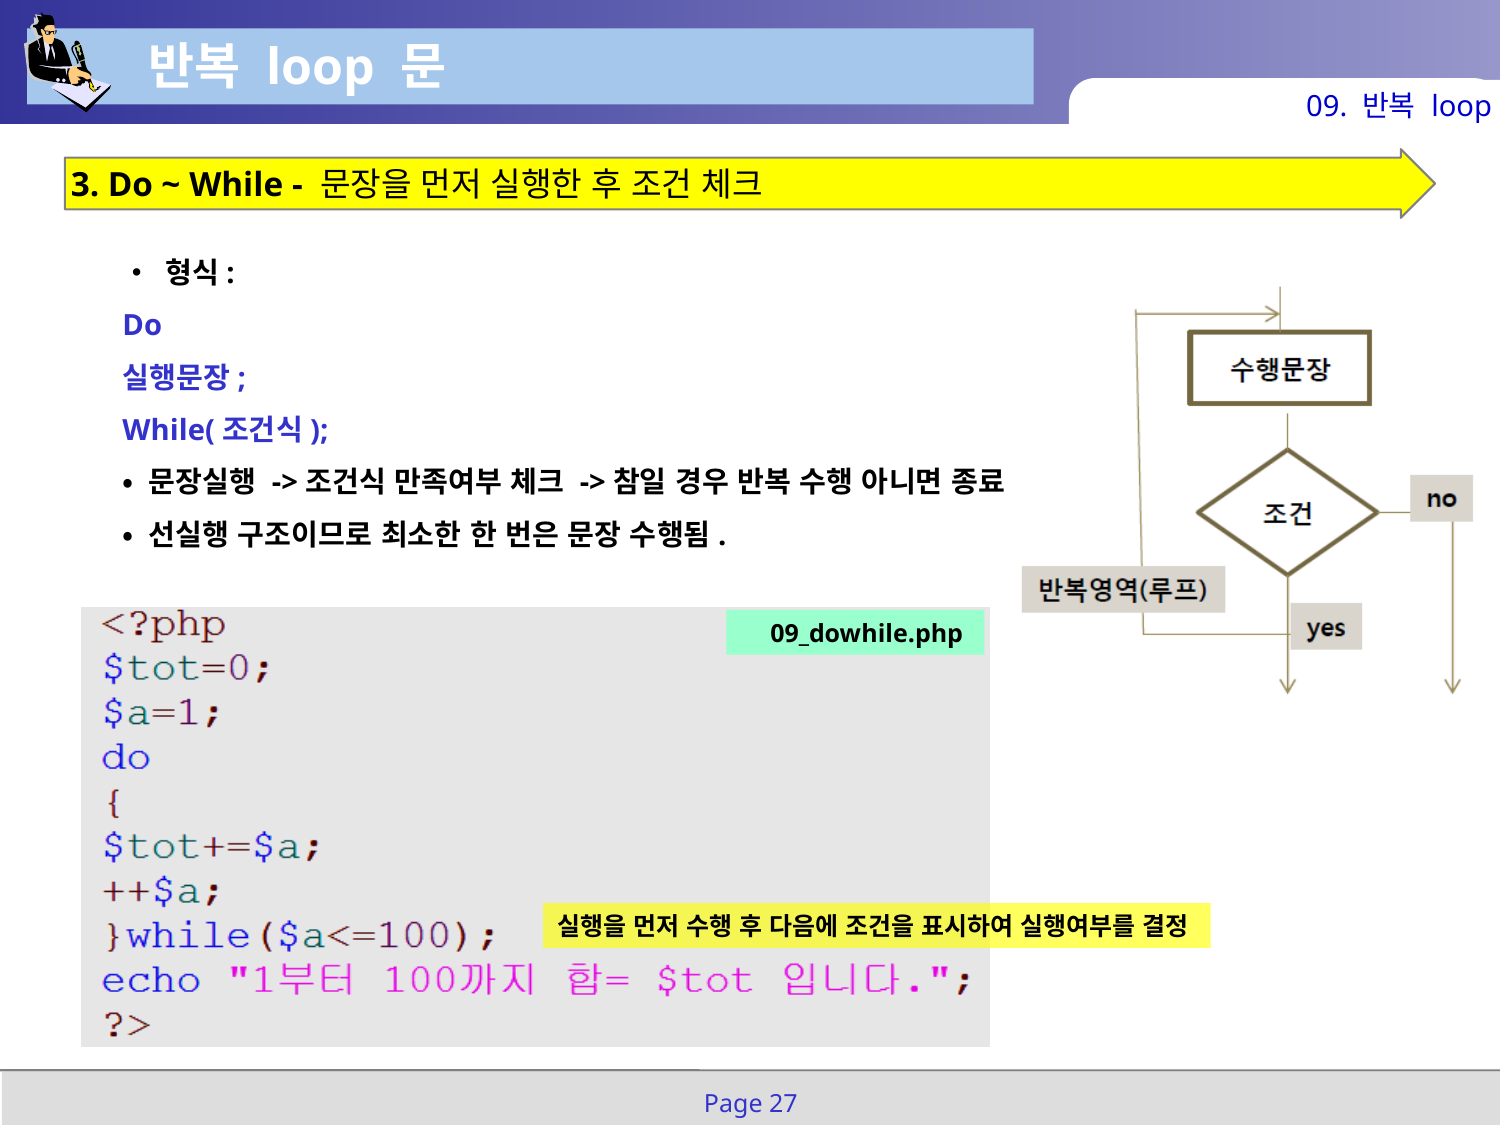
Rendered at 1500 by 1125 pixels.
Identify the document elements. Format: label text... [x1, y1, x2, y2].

picture [81, 607, 990, 1047]
text_box 반복 loop 문 [133, 26, 880, 102]
text_box 09. 반복 loop [1093, 81, 1498, 128]
text_box 3. Do ~ While - 문장을 먼저 실행한 후 조건 체크 [64, 149, 1436, 218]
slide_number Page 27 [682, 1079, 819, 1124]
text_box • 형식: Do 실행문장; While(조건식); • 문장실행 ->조건식 만족여부 체크 ->참일 경우 반복 수행 아니면 종료 • 선실행 구조이므로 최소한 한 번은 문장 수행됨. [107, 229, 1029, 559]
picture [1005, 266, 1483, 705]
text_box 실행을 먼저 수행 후 다음에 조건을 표시하여 실행여부를 결정 [995, 903, 1211, 948]
